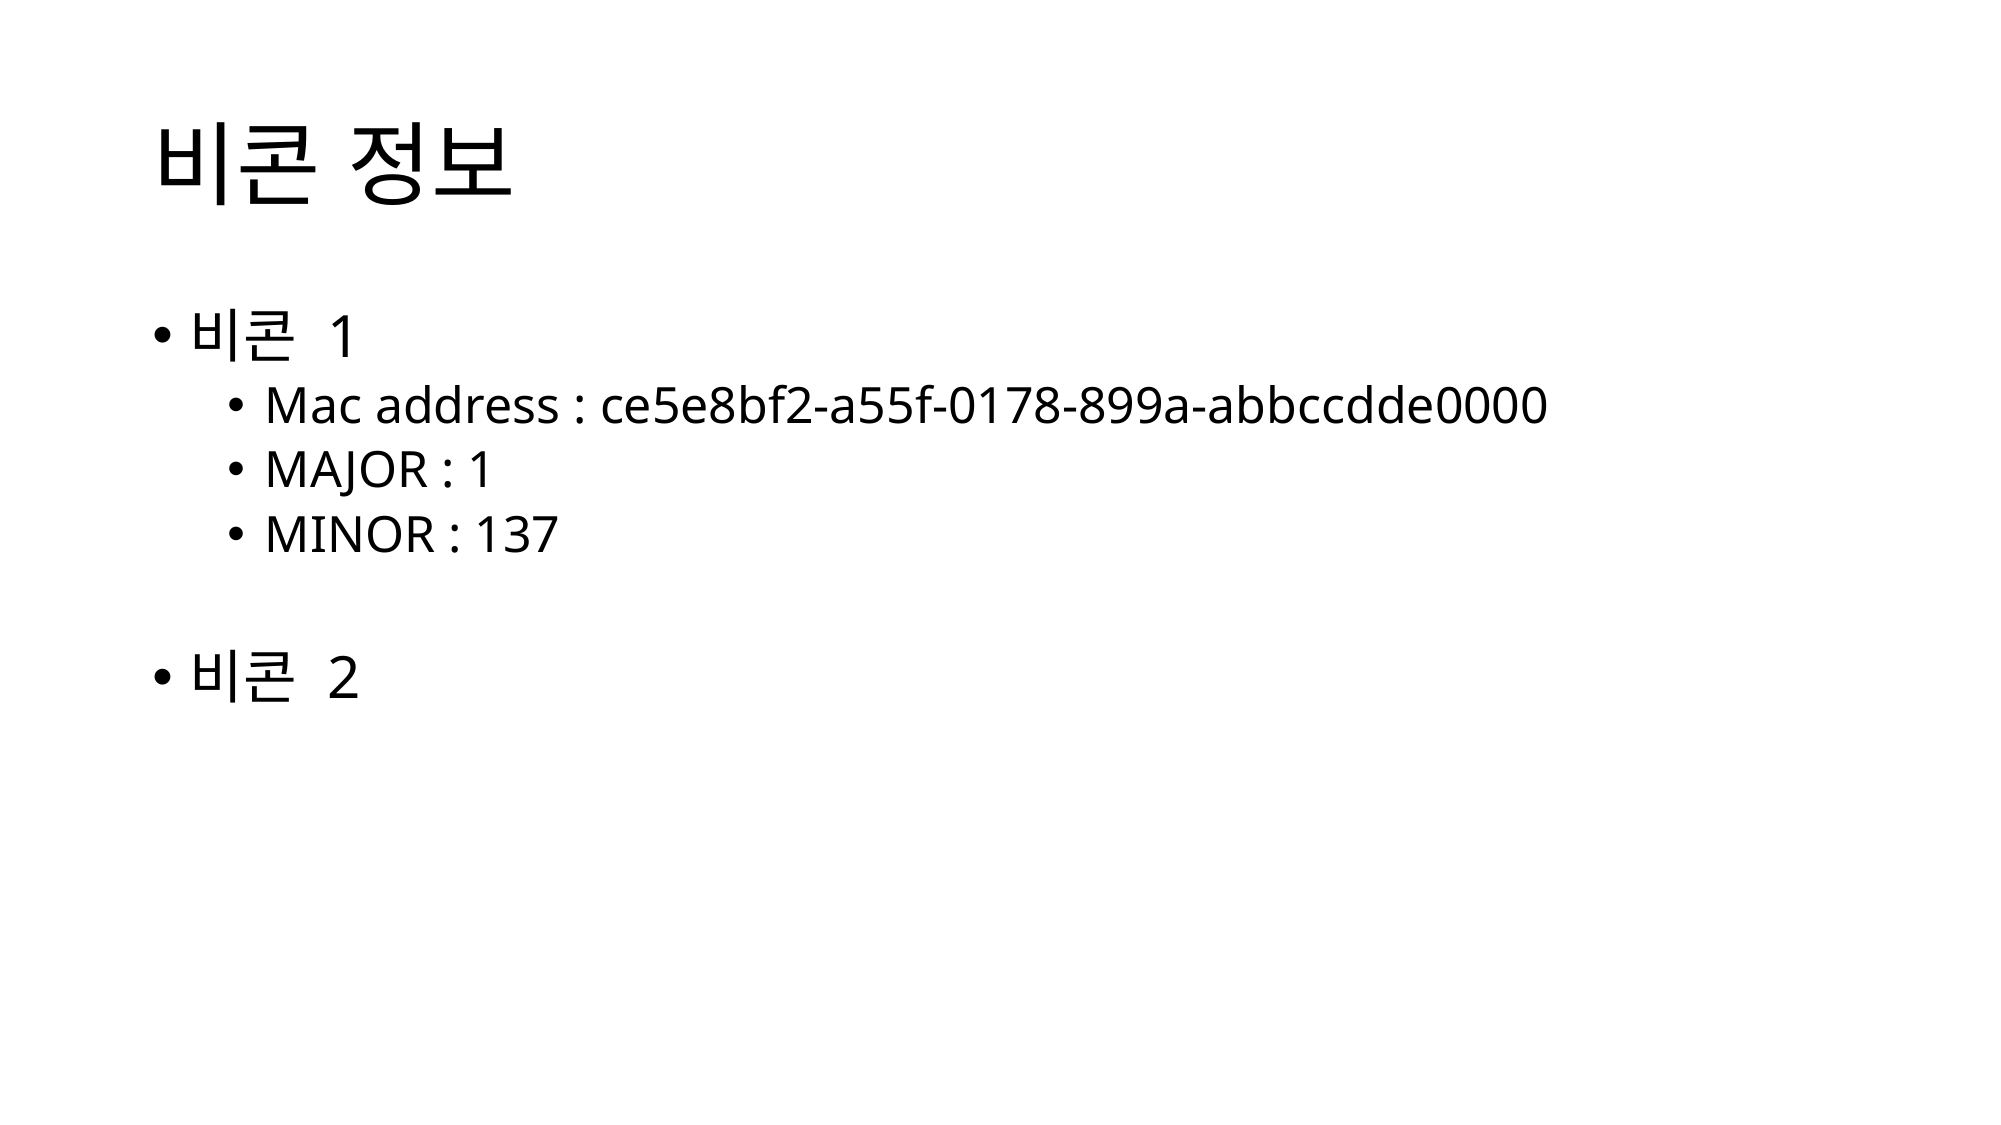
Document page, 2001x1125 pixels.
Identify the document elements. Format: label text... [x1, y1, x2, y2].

title 비콘 정보 [137, 59, 1863, 278]
list 비콘 1 Mac address : ce5e8bf2-a55f-0178-899a-abbccdde0000 MAJOR : 1 MINOR : 137 비콘 2 [137, 299, 1863, 1014]
